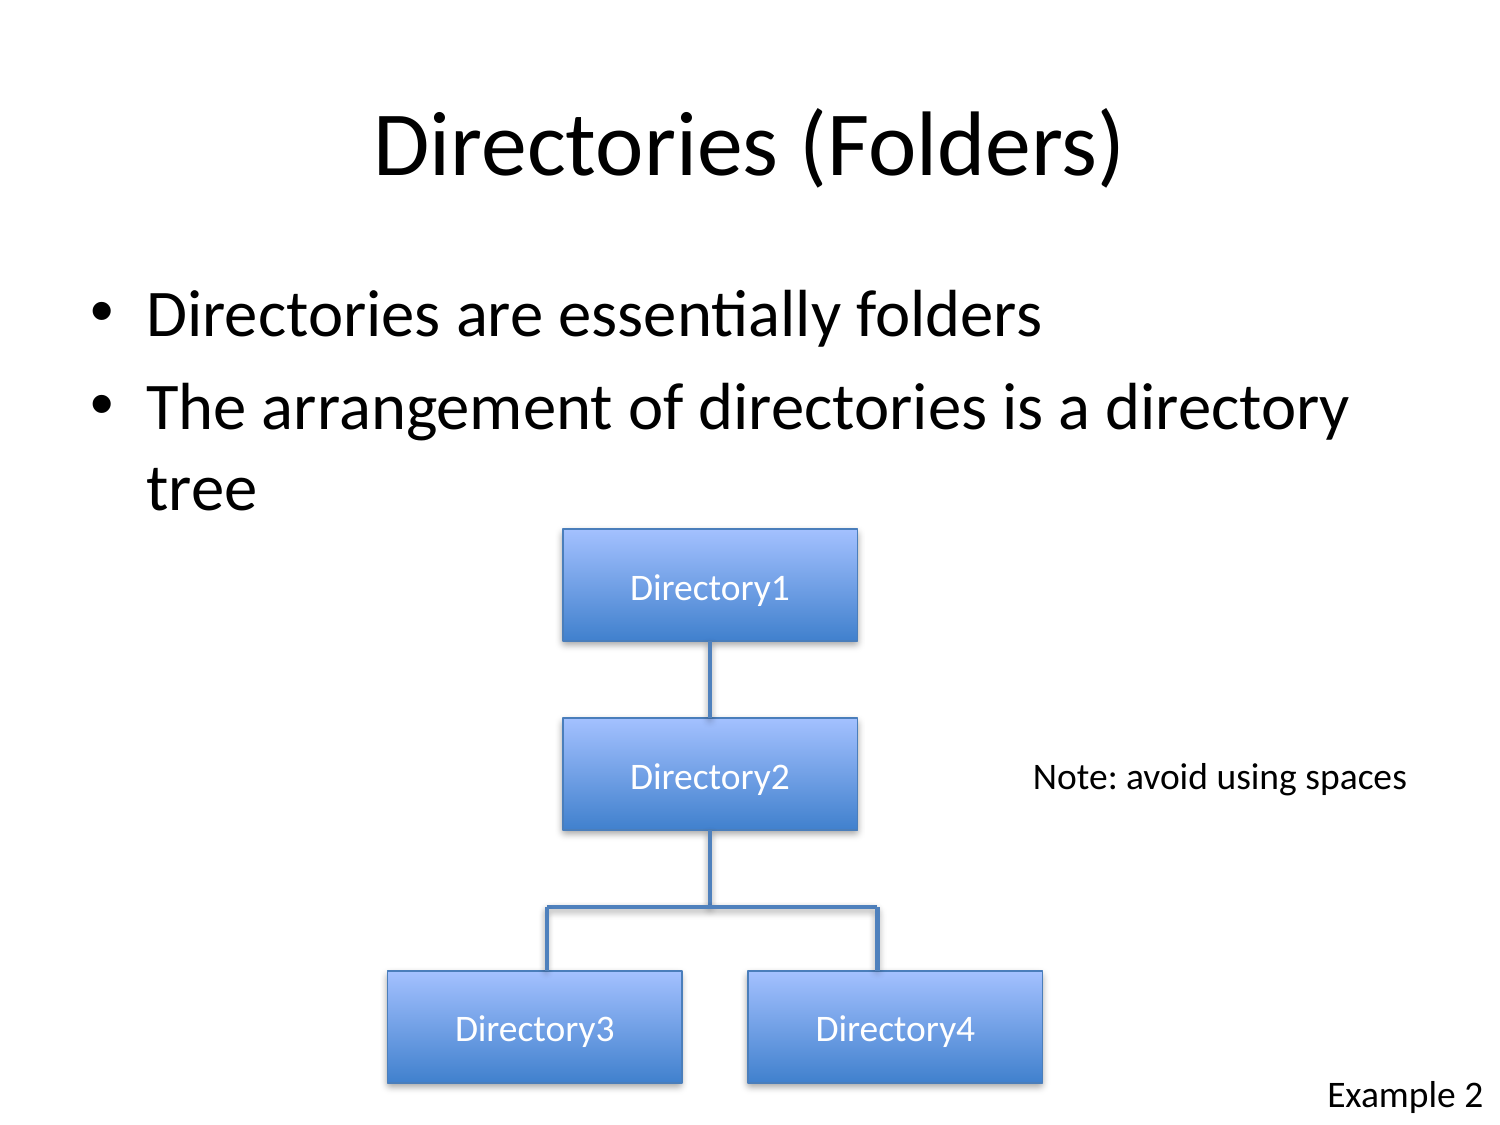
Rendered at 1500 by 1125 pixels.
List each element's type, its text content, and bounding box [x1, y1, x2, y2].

text_box Directory1 [562, 528, 858, 642]
text_box Directory4 [747, 970, 1043, 1084]
text_box Note: avoid using spaces [1018, 744, 1423, 805]
text_box Example 2 [1312, 1062, 1499, 1123]
title Directories (Folders) [75, 45, 1425, 233]
list Directories are essentially folders The arrangement of directories is a directory tree [75, 262, 1425, 1005]
text_box Directory3 [387, 970, 683, 1084]
text_box Directory2 [562, 717, 858, 831]
